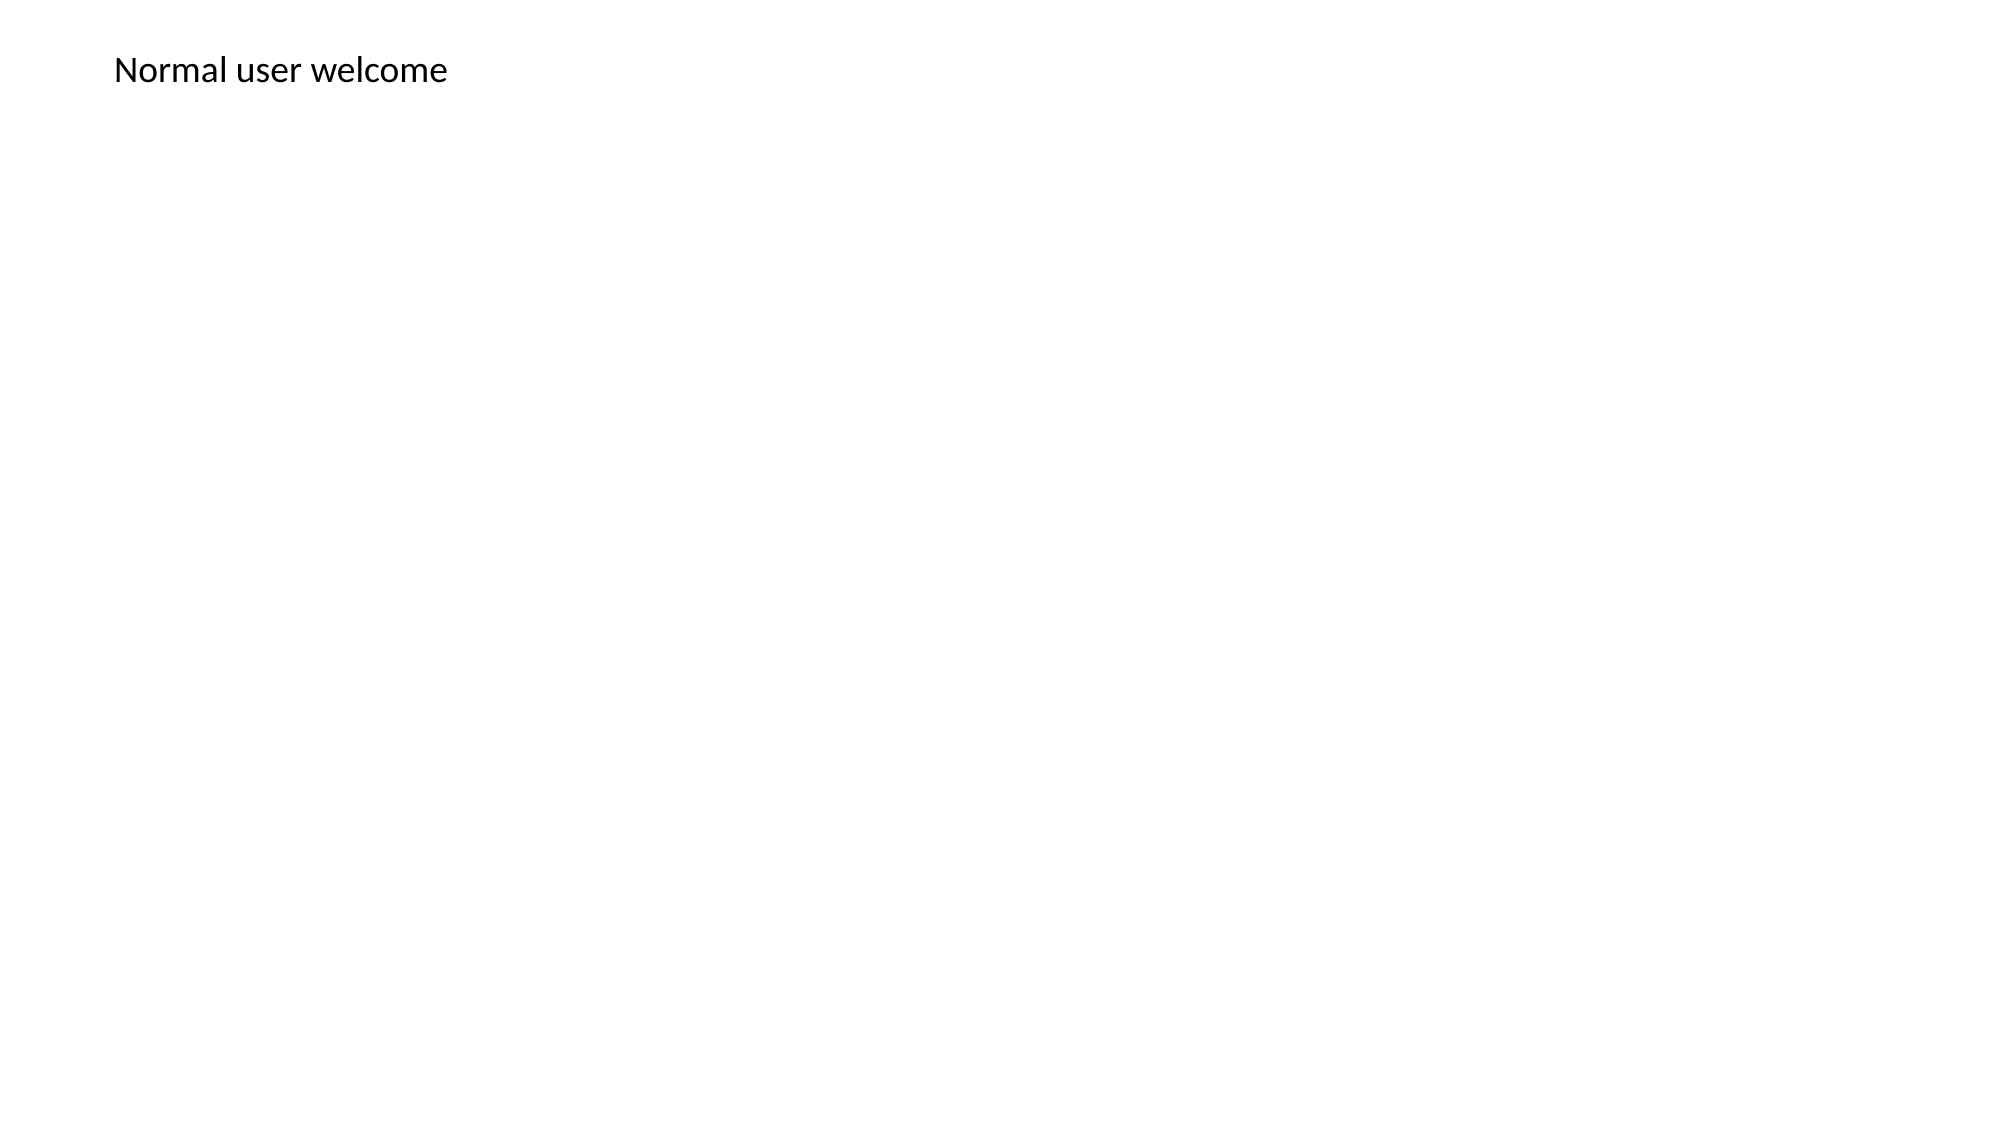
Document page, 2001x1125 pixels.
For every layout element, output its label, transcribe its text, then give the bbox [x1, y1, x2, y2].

text_box Normal user welcome [99, 37, 1099, 98]
